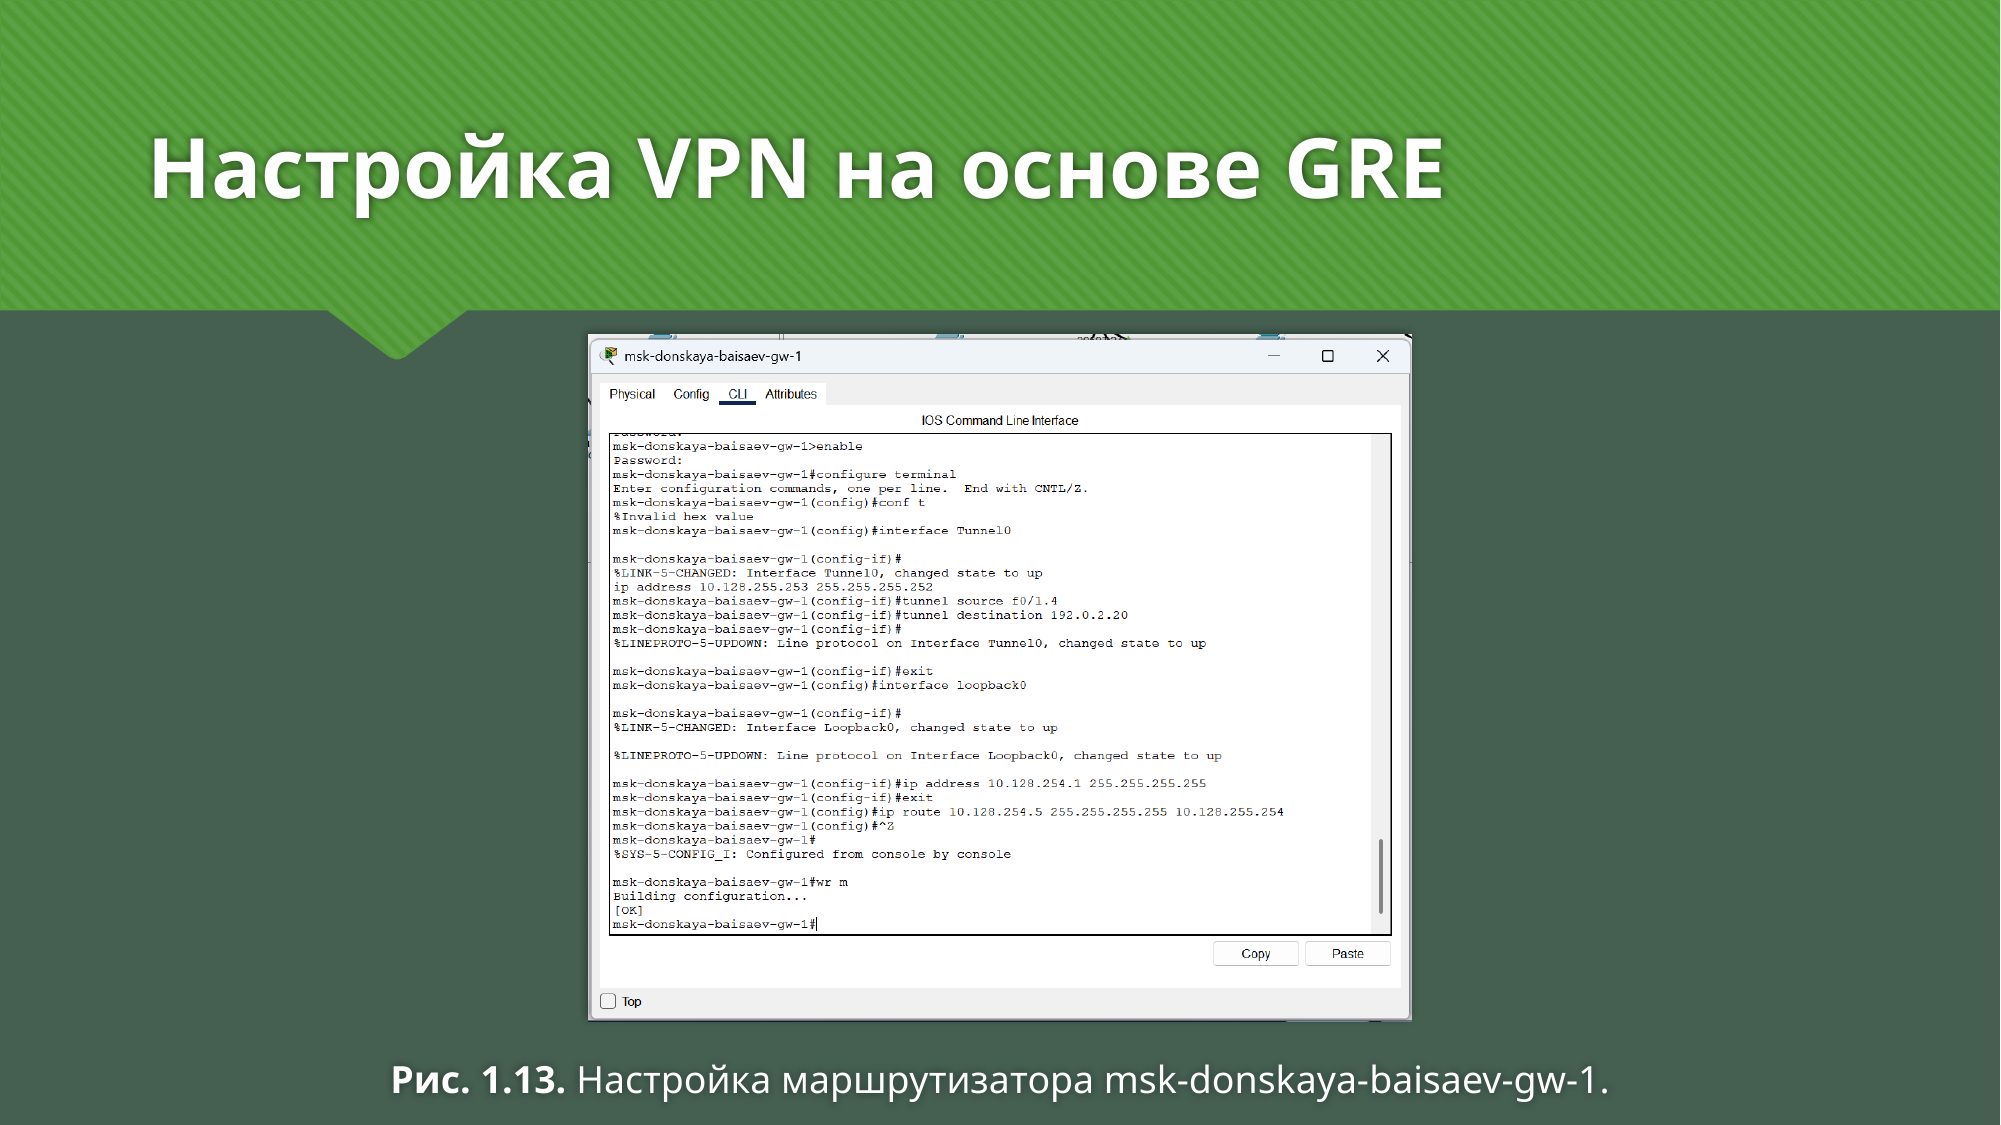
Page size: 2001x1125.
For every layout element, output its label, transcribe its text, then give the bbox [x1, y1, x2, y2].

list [587, 333, 1413, 1022]
title Настройка VPN на основе GRE [132, 103, 1868, 223]
text_box Рис. 1.13. Настройка маршрутизатора msk-donskaya-baisaev-gw-1. [0, 1018, 2000, 1125]
